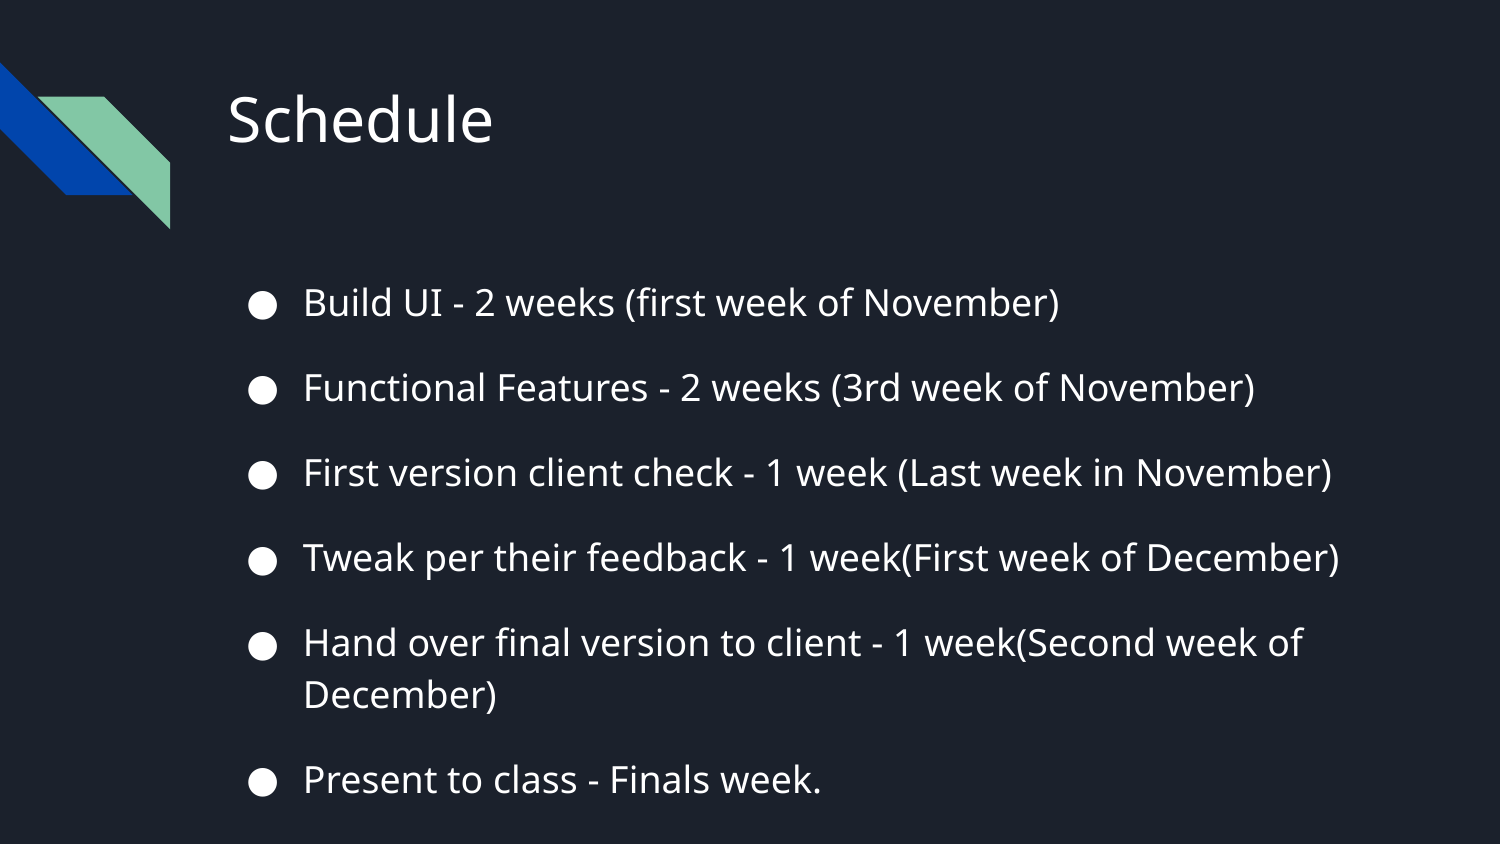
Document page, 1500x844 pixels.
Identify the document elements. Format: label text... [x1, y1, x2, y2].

list Build UI - 2 weeks (first week of November) Functional Features - 2 weeks (3rd week of November) First version client check - 1 week (Last week in November) Tweak per their feedback - 1 week(First week of December) Hand over final version to client - 1 week(Second week of December) Present to class - Finals week. [212, 257, 1368, 735]
title Schedule [212, 64, 1368, 215]
